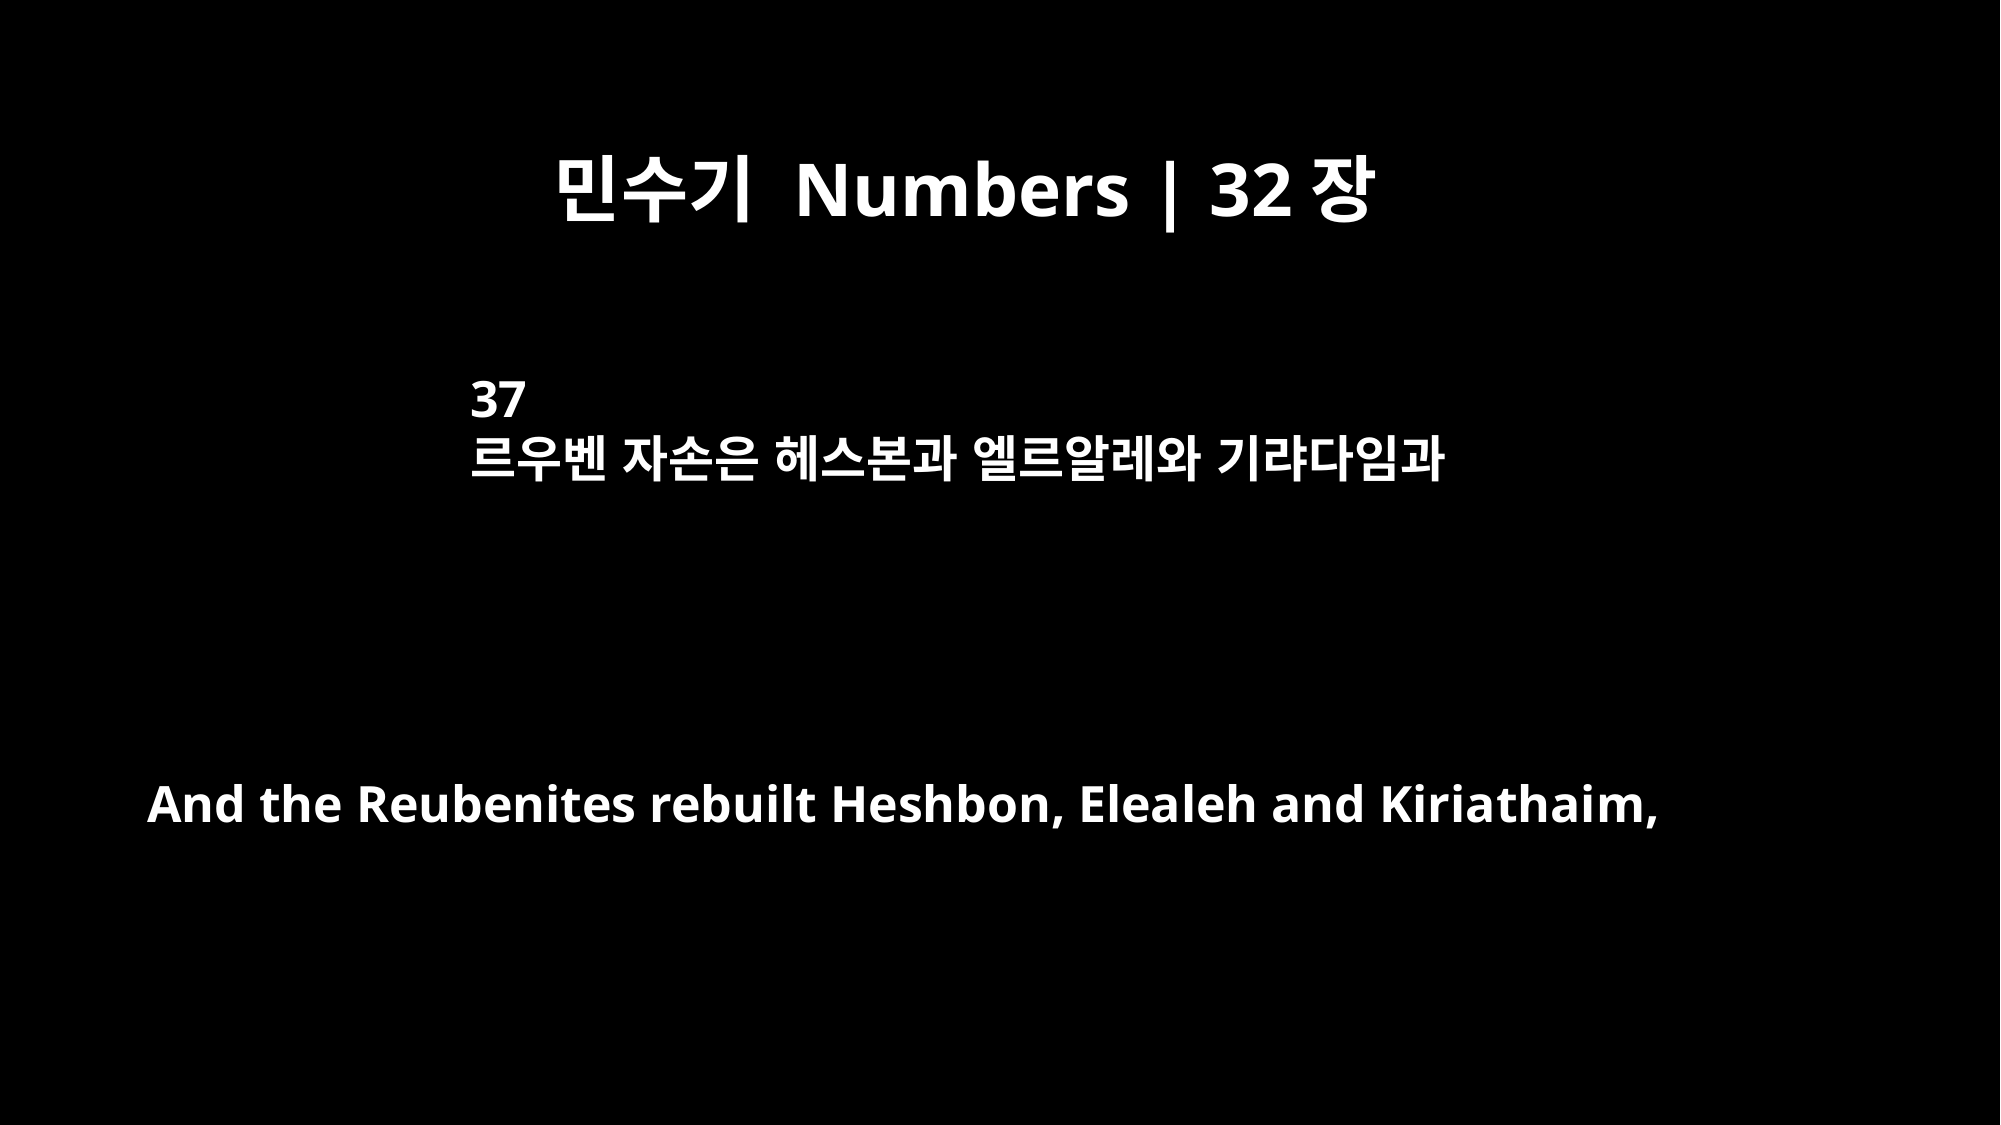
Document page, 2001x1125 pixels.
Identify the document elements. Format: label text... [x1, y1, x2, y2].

text_box 민수기 Numbers | 32장 [538, 136, 1393, 239]
text_box And the Reubenites rebuilt Heshbon, Elealeh and Kiriathaim, [132, 764, 1675, 840]
text_box 37 르우벤 자손은 헤스본과 엘르알레와 기랴다임과 [455, 359, 1462, 495]
